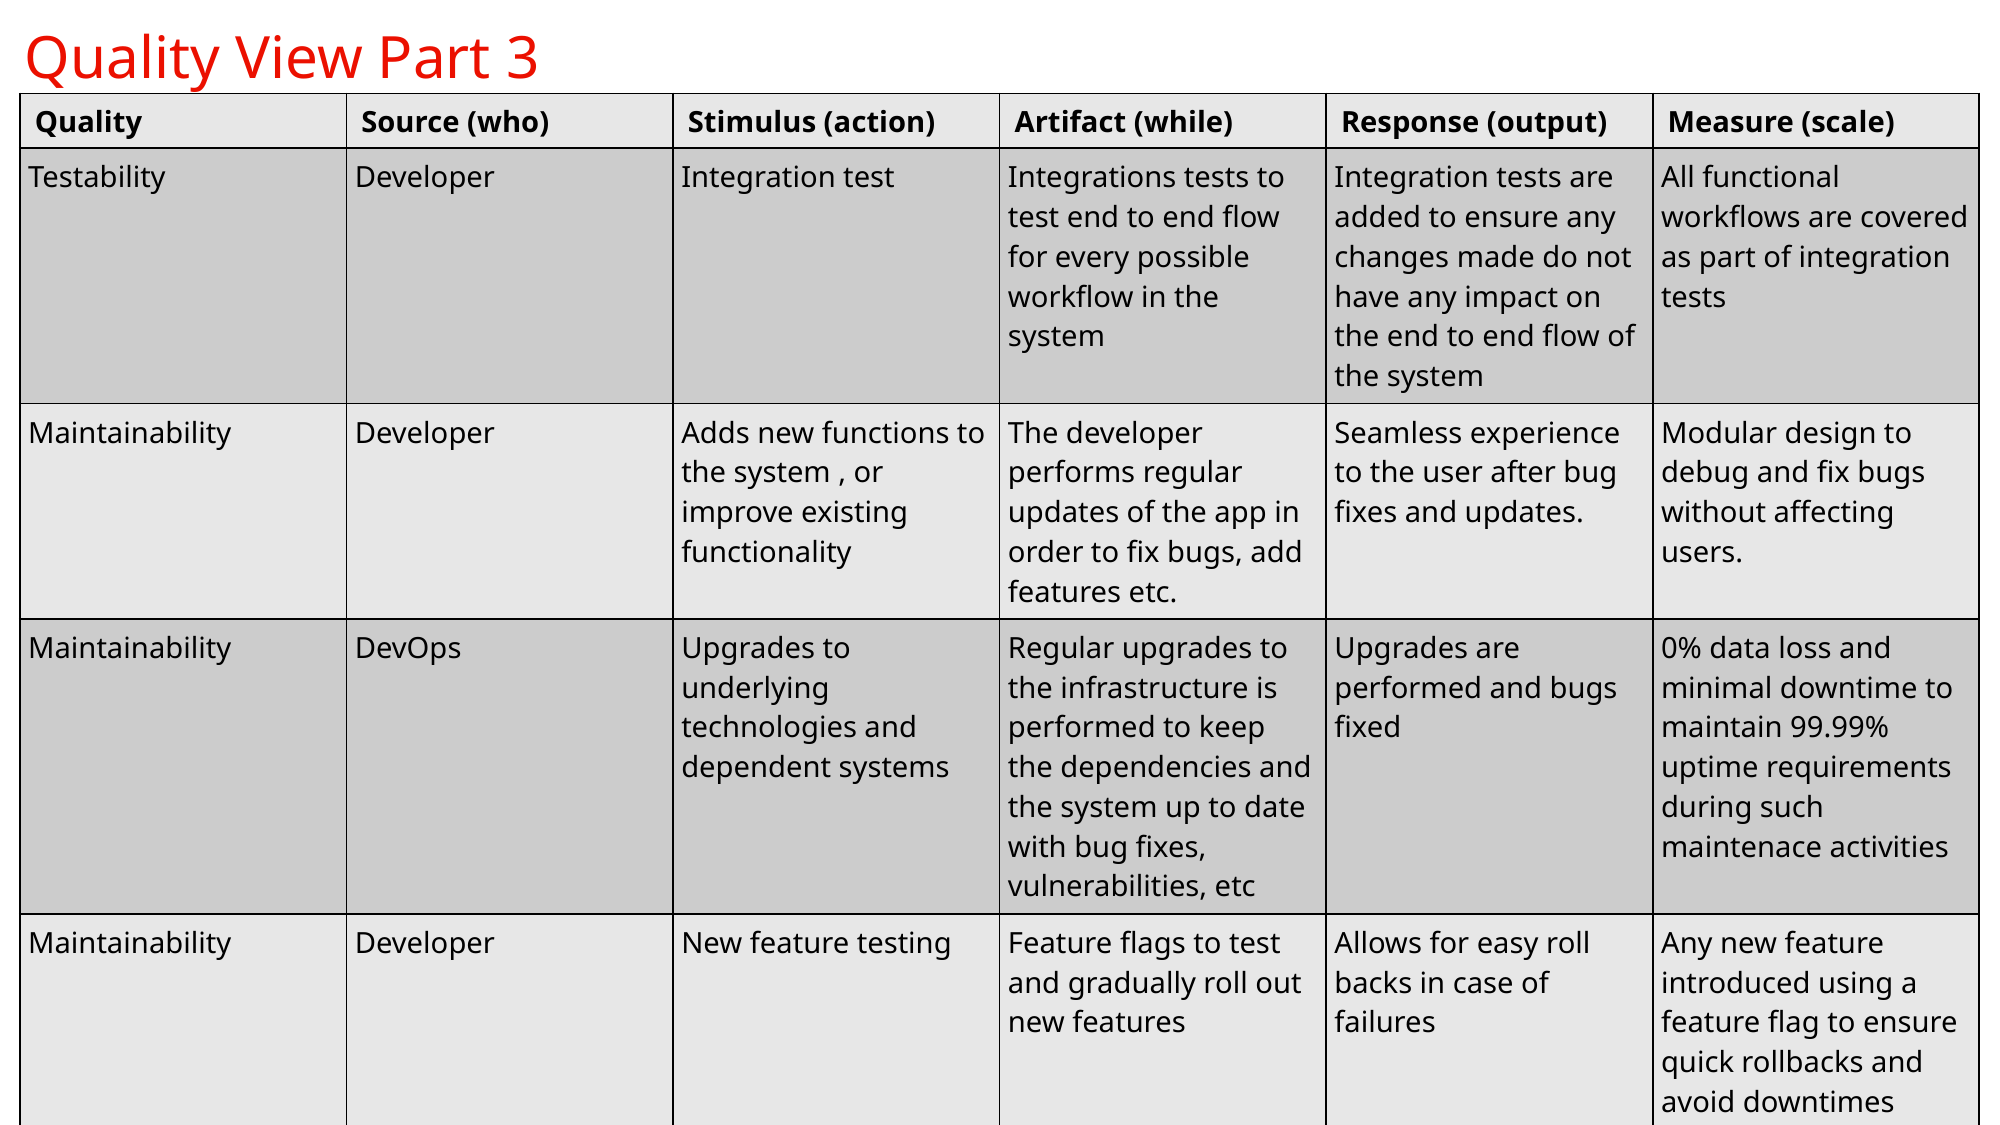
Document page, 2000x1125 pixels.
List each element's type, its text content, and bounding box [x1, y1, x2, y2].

table_cell Upgrades are performed and bugs fixed [1327, 620, 1652, 913]
table_cell Integration test [674, 149, 999, 403]
table_cell Any new feature introduced using a feature flag to ensure quick rollbacks and avoid downtimes [1654, 915, 1978, 1125]
table_header Stimulus (action) [674, 94, 999, 147]
table_cell Feature flags to test and gradually roll out new features [1000, 915, 1325, 1125]
table_cell Developer [347, 404, 672, 618]
table_header Artifact (while) [1000, 94, 1325, 147]
table_cell Developer [347, 149, 672, 403]
table_cell Regular upgrades to the infrastructure is performed to keep the dependencies and the system up to date with bug fixes, vulnerabilities, etc [1000, 620, 1325, 913]
table_cell New feature testing [674, 915, 999, 1125]
table_cell Testability [21, 149, 346, 403]
table_header Measure (scale) [1654, 94, 1978, 147]
table_cell 0% data loss and minimal downtime to maintain 99.99% uptime requirements during such maintenace activities [1654, 620, 1978, 913]
table_header Response (output) [1327, 94, 1652, 147]
table_cell DevOps [347, 620, 672, 913]
table_cell The developer performs regular updates of the app in order to fix bugs, add features etc. [1000, 404, 1325, 618]
table_cell Integrations tests to test end to end flow for every possible workflow in the system [1000, 149, 1325, 403]
table_cell All functional workflows are covered as part of integration tests [1654, 149, 1978, 403]
table_cell Modular design to debug and fix bugs without affecting users. [1654, 404, 1978, 618]
table_header Quality [21, 94, 346, 147]
table_cell Integration tests are added to ensure any changes made do not have any impact on the end to end flow of the system [1327, 149, 1652, 403]
table_cell Allows for easy roll backs in case of failures [1327, 915, 1652, 1125]
table_cell Upgrades to underlying technologies and dependent systems [674, 620, 999, 913]
table_cell Adds new functions to the system , or improve existing functionality [674, 404, 999, 618]
table_cell Maintainability [21, 404, 346, 618]
table_cell Seamless experience to the user after bug fixes and updates. [1327, 404, 1652, 618]
table_cell Maintainability [21, 915, 346, 1125]
table_cell Developer [347, 915, 672, 1125]
title Quality View Part 3 [17, 0, 1917, 111]
table_header Source (who) [347, 94, 672, 147]
table_cell Maintainability [21, 620, 346, 913]
